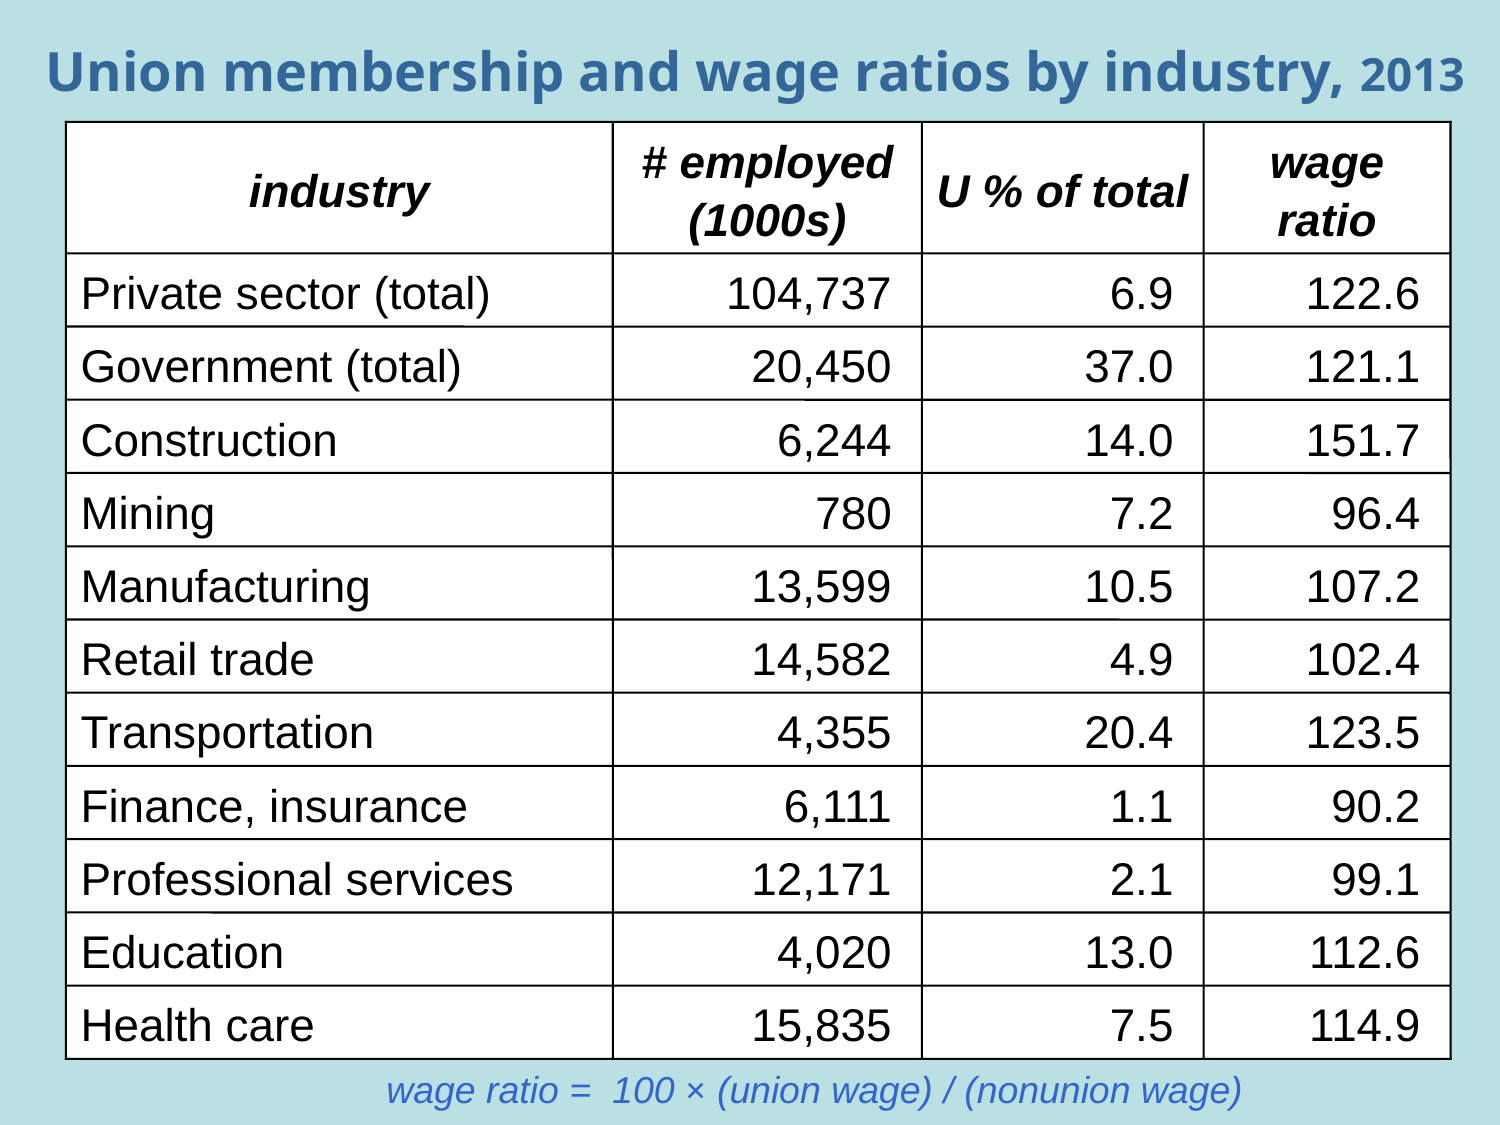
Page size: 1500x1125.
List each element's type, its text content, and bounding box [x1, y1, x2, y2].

text_box Professional services [66, 840, 612, 912]
text_box 104,737 [613, 254, 918, 326]
text_box 4,020 [613, 913, 916, 985]
text_box 780 [613, 473, 916, 546]
text_box Transportation [66, 693, 612, 765]
text_box Retail trade [66, 620, 612, 692]
text_box 6,111 [613, 766, 916, 839]
text_box # employed (1000s) [613, 122, 921, 253]
text_box wage ratio = 100 × (union wage) / (nonunion wage) [339, 1061, 1290, 1120]
text_box Construction [66, 400, 612, 472]
text_box 13,599 [613, 547, 916, 619]
text_box 14,582 [613, 620, 916, 692]
title Union membership and wage ratios by industry, 2013 [19, 26, 1491, 111]
text_box 4,355 [613, 693, 916, 765]
text_box Finance, insurance [66, 766, 612, 839]
text_box Health care [66, 986, 612, 1058]
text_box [921, 253, 1204, 1060]
text_box U % of total [922, 122, 1203, 251]
text_box Mining [66, 473, 612, 546]
text_box 20,450 [613, 327, 916, 399]
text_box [1205, 253, 1451, 1060]
text_box 15,835 [613, 986, 916, 1058]
text_box Education [66, 913, 612, 985]
text_box 12,171 [613, 840, 916, 912]
text_box Government (total) [66, 327, 612, 399]
text_box industry [66, 122, 612, 253]
text_box Manufacturing [66, 547, 612, 619]
text_box Private sector (total) [66, 254, 612, 326]
text_box 6,244 [613, 400, 916, 472]
text_box wage ratio [1204, 122, 1450, 252]
